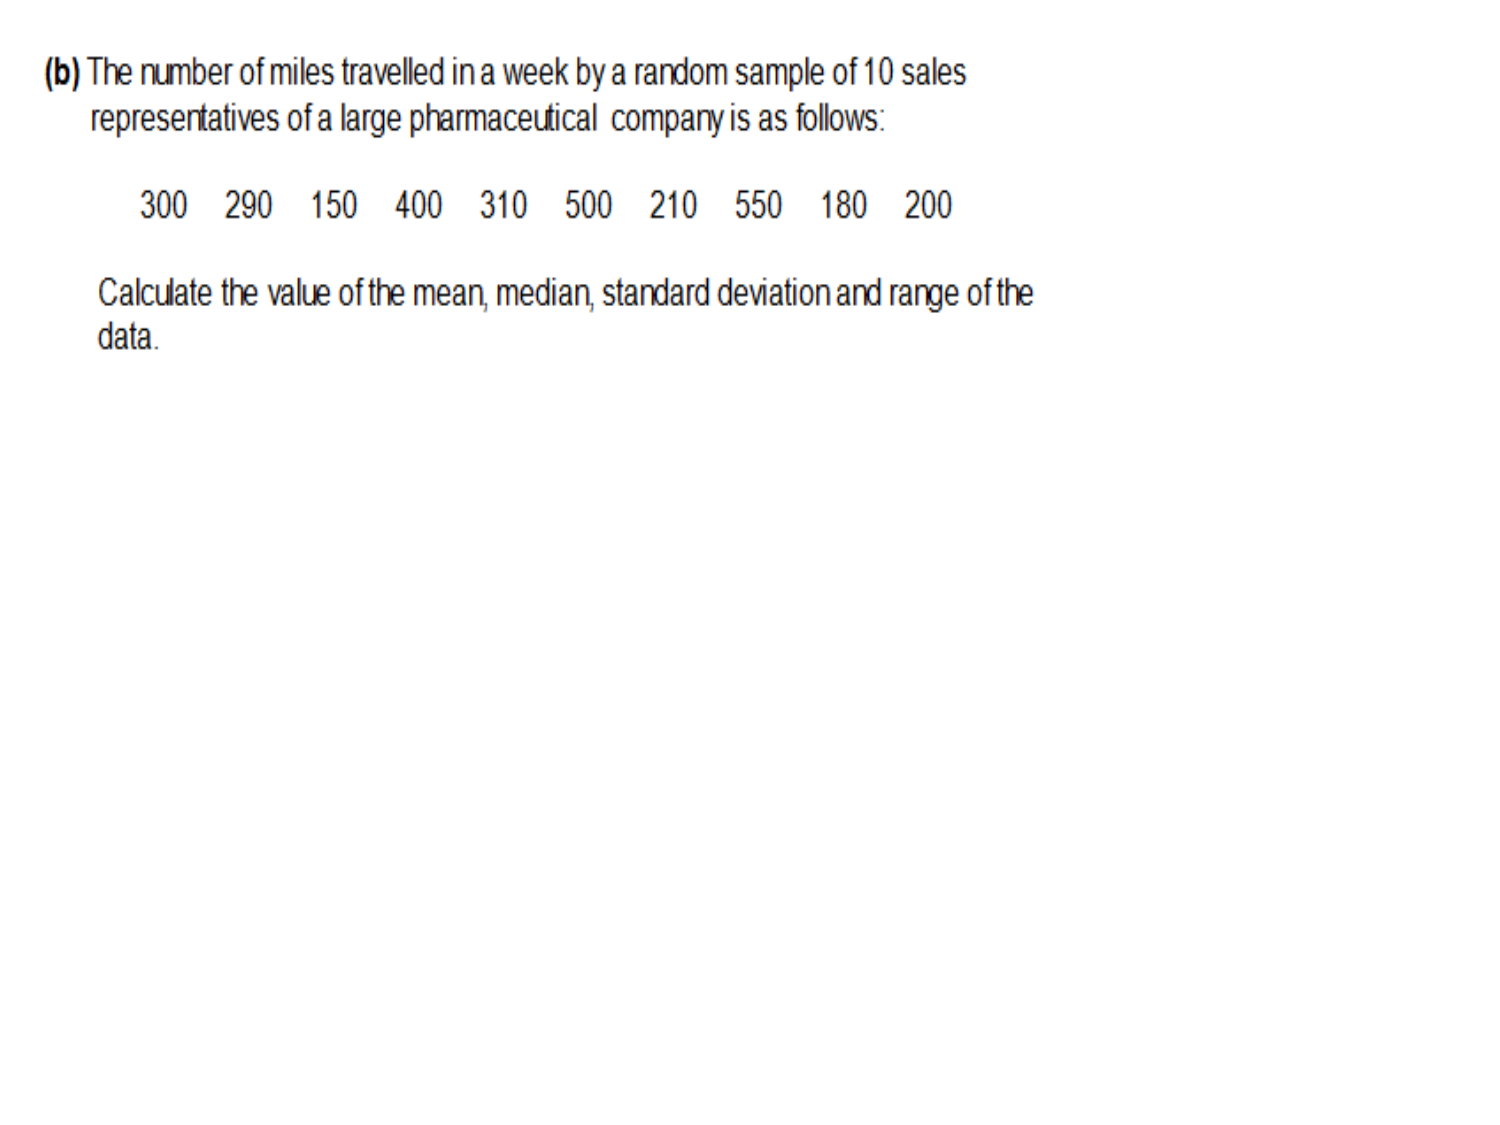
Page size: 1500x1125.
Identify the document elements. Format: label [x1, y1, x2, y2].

list [29, 30, 1058, 362]
